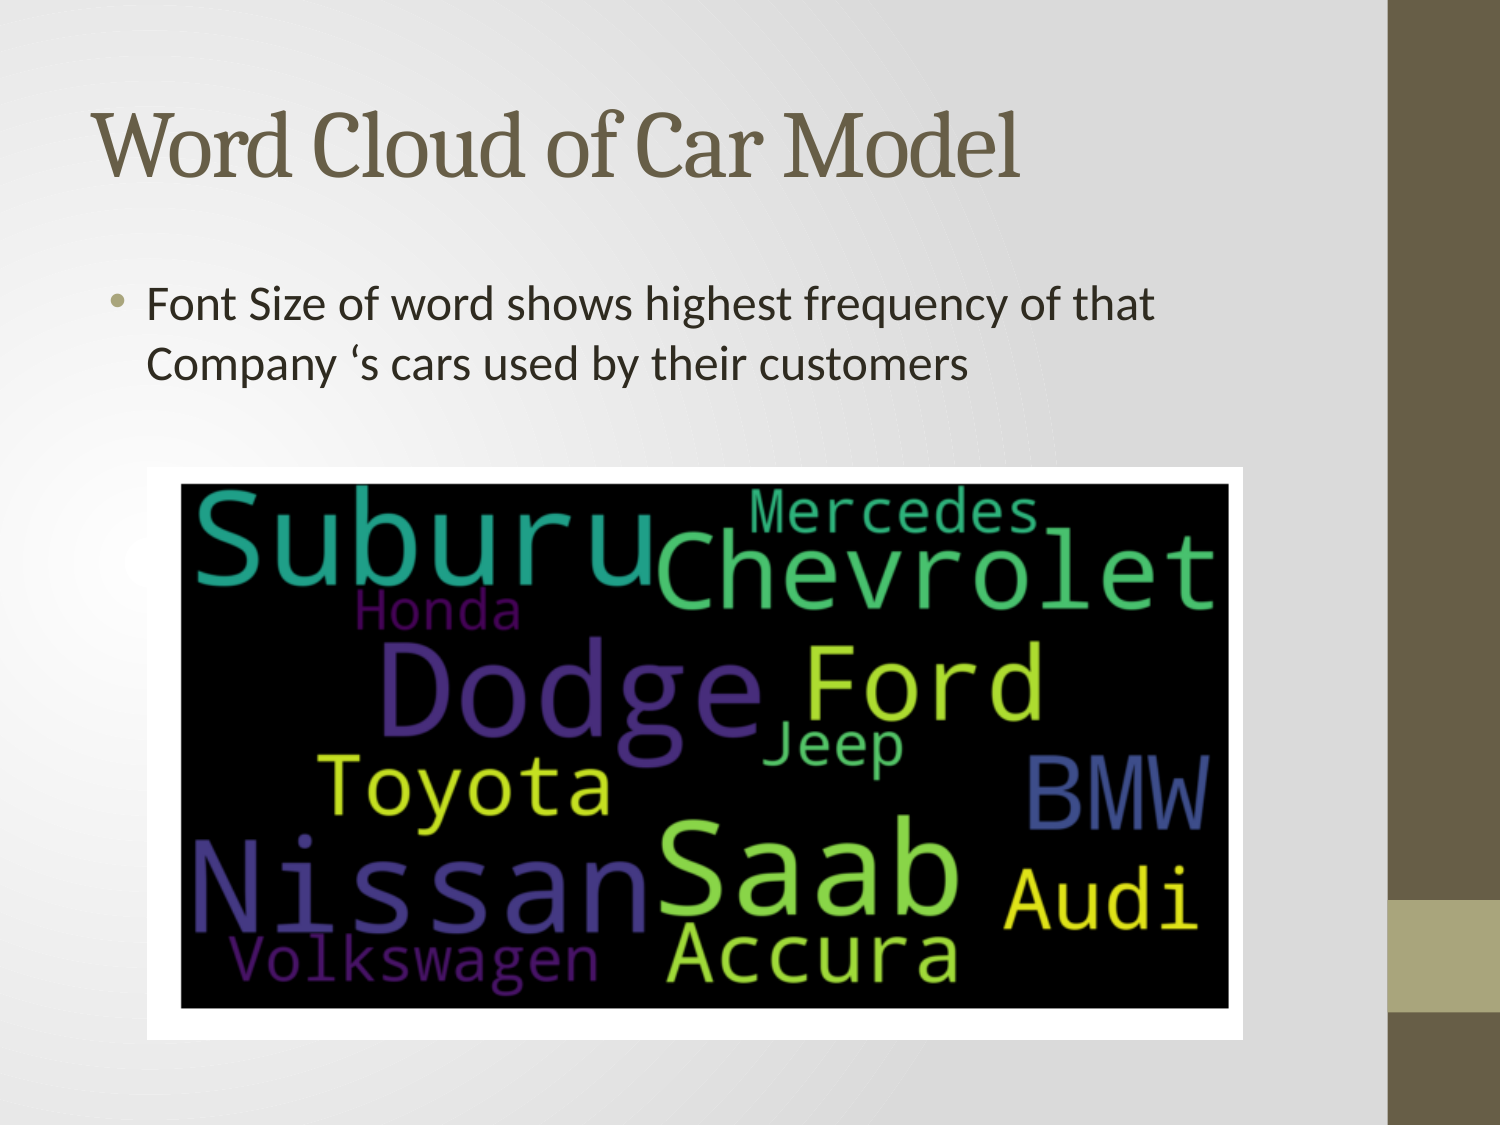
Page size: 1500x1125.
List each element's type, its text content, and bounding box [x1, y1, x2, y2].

picture [147, 467, 1244, 1041]
title Word Cloud of Car Model [75, 45, 1325, 233]
list Font Size of word shows highest frequency of that Company ‘s cars used by their customers [75, 262, 1325, 1050]
